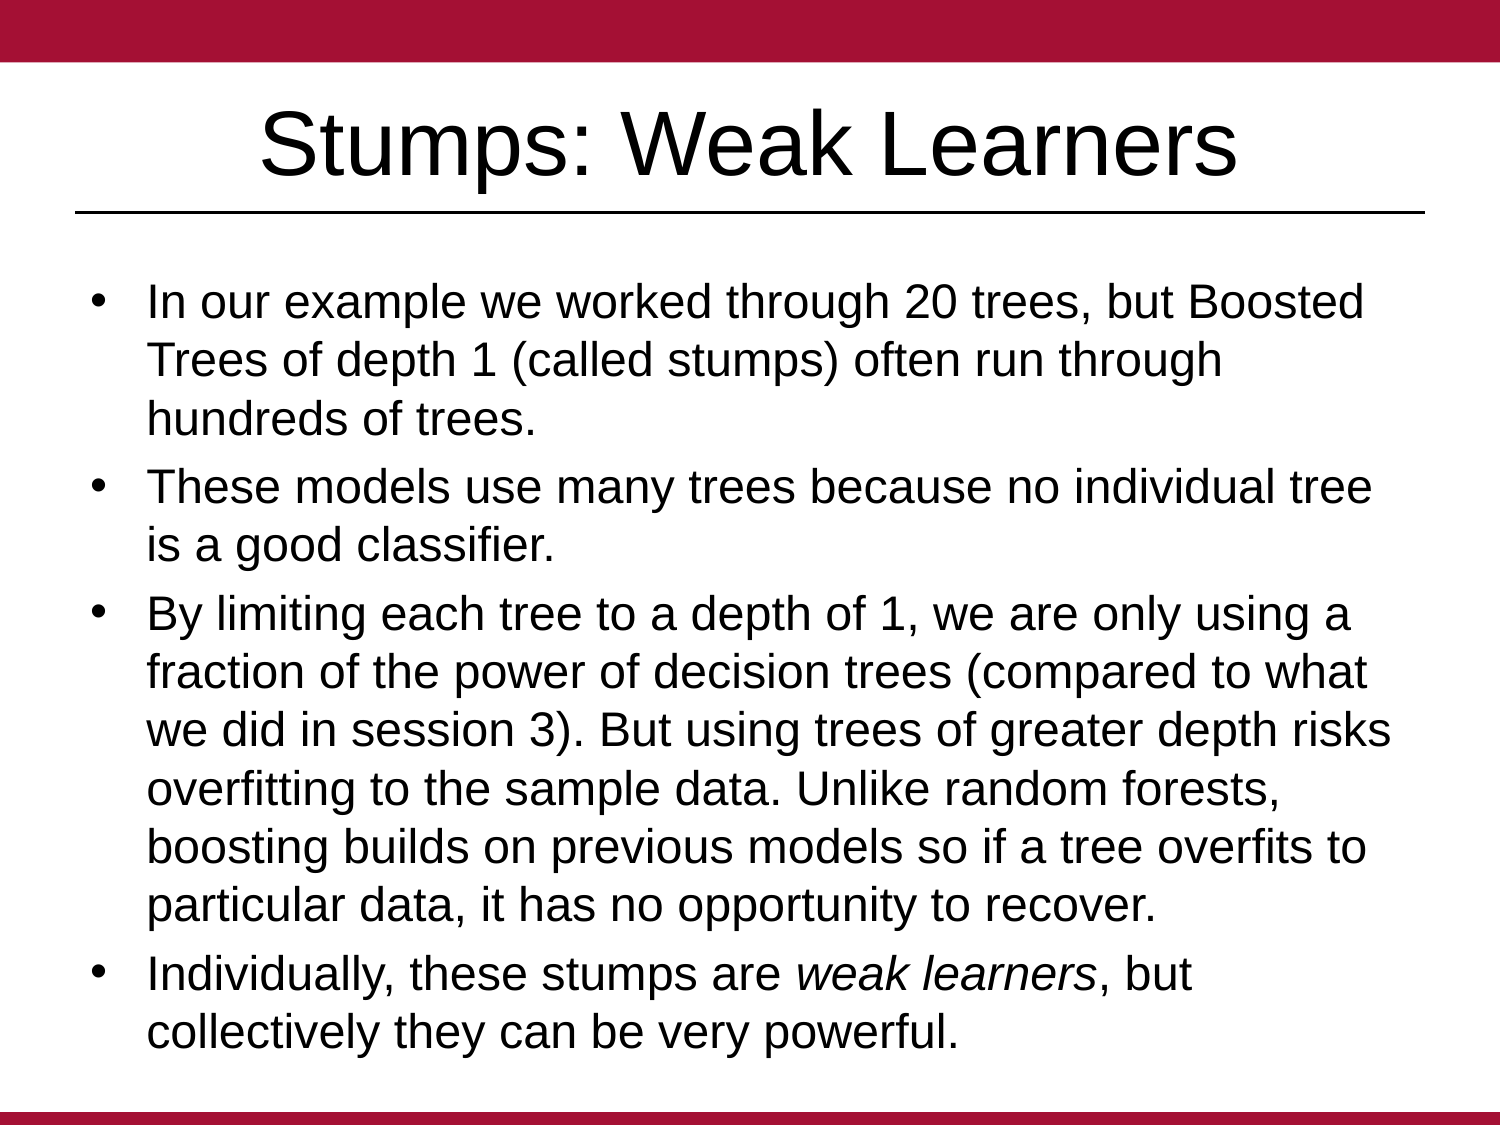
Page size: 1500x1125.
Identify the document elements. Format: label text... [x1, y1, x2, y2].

title Stumps: Weak Learners [75, 45, 1425, 233]
list In our example we worked through 20 trees, but Boosted Trees of depth 1 (called stumps) often run through hundreds of trees. These models use many trees because no individual tree is a good classifier. By limiting each tree to a depth of 1, we are only using a fraction of the power of decision trees (compared to what we did in session 3). But using trees of greater depth risks overfitting to the sample data. Unlike random forests, boosting builds on previous models so if a tree overfits to particular data, it has no opportunity to recover. Individually, these stumps are weak learners, but collectively they can be very powerful. [75, 262, 1425, 1082]
